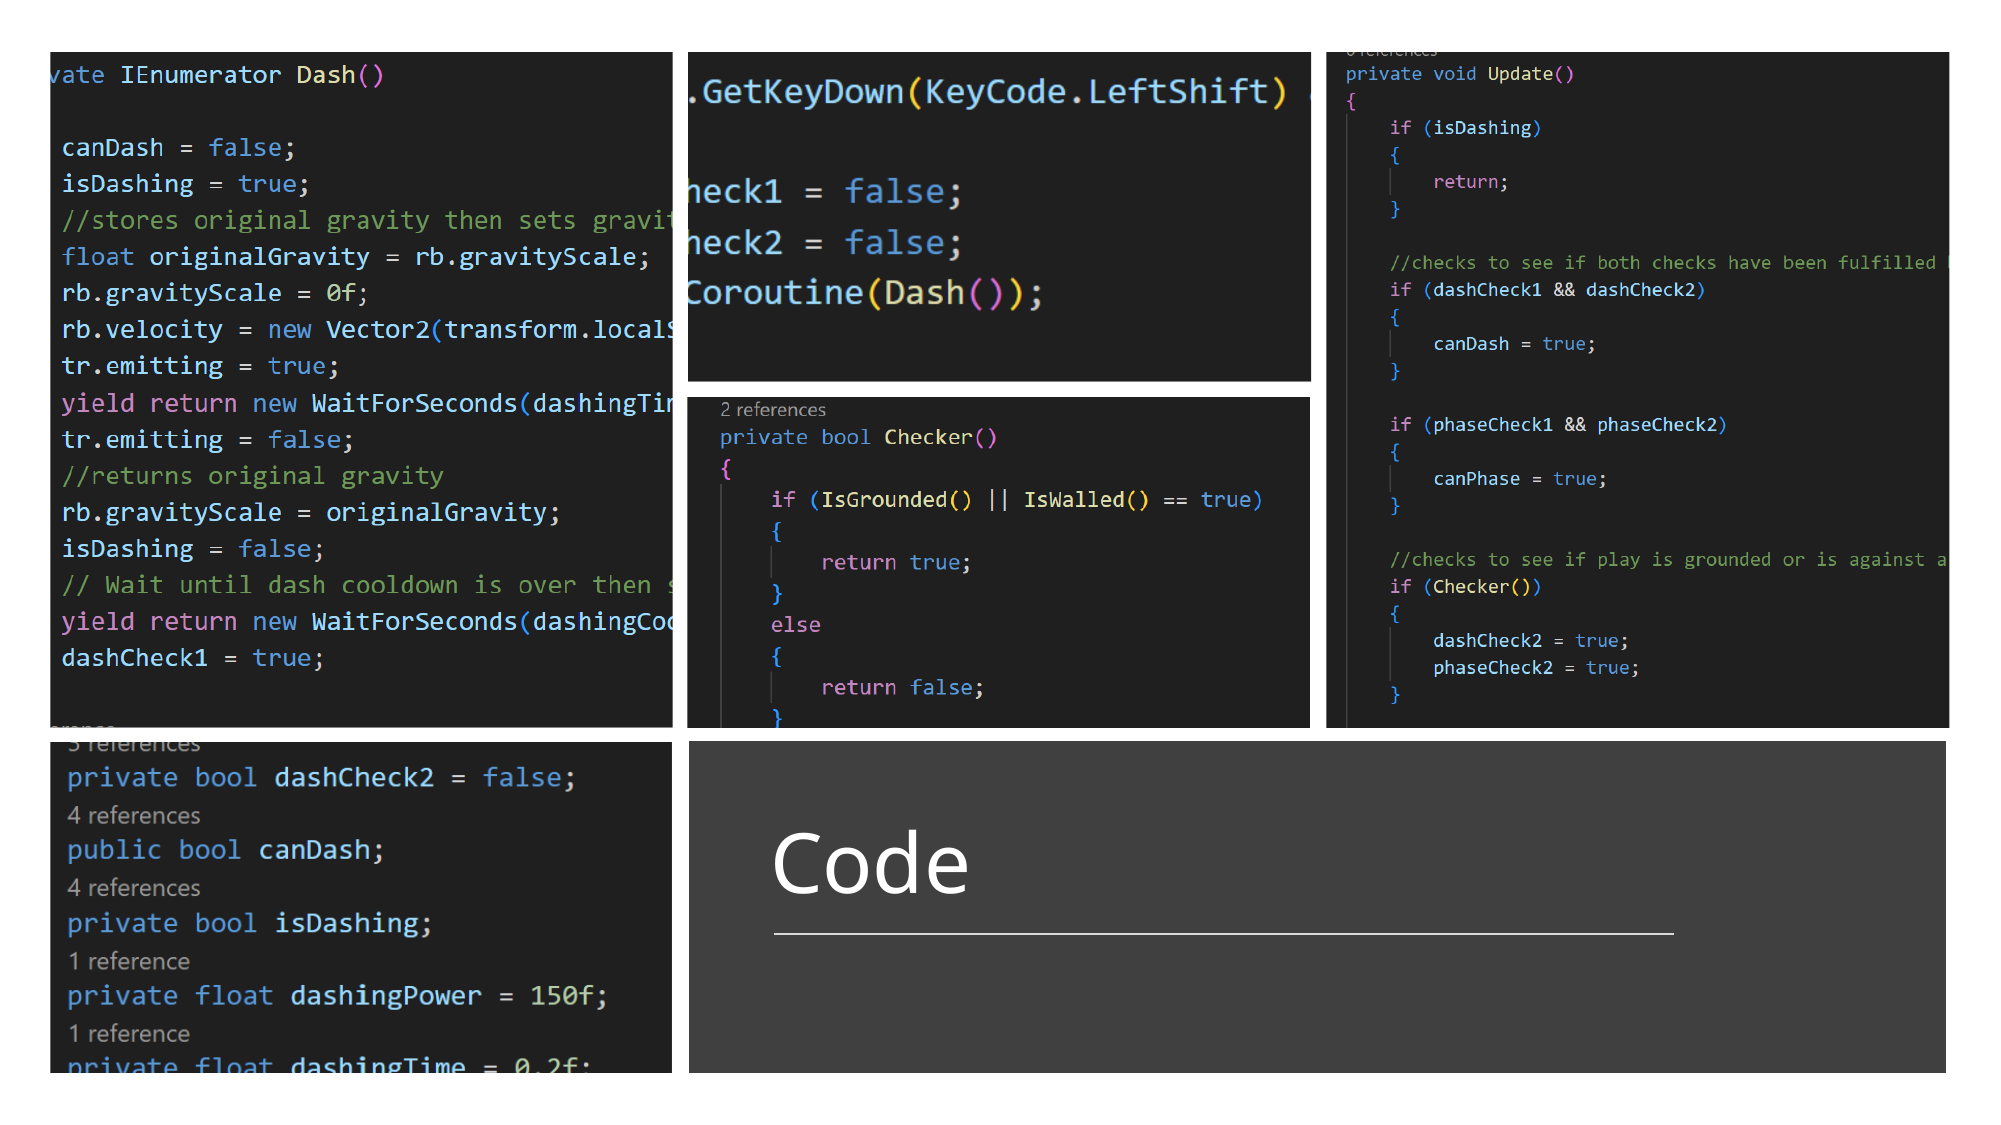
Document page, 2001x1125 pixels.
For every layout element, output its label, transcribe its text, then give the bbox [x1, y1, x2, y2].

title Code [755, 777, 1876, 920]
picture [1326, 52, 1950, 728]
picture [50, 742, 673, 1073]
text_box [698, 750, 1937, 1064]
picture [50, 52, 673, 728]
picture [688, 52, 1312, 383]
picture [687, 397, 1310, 728]
